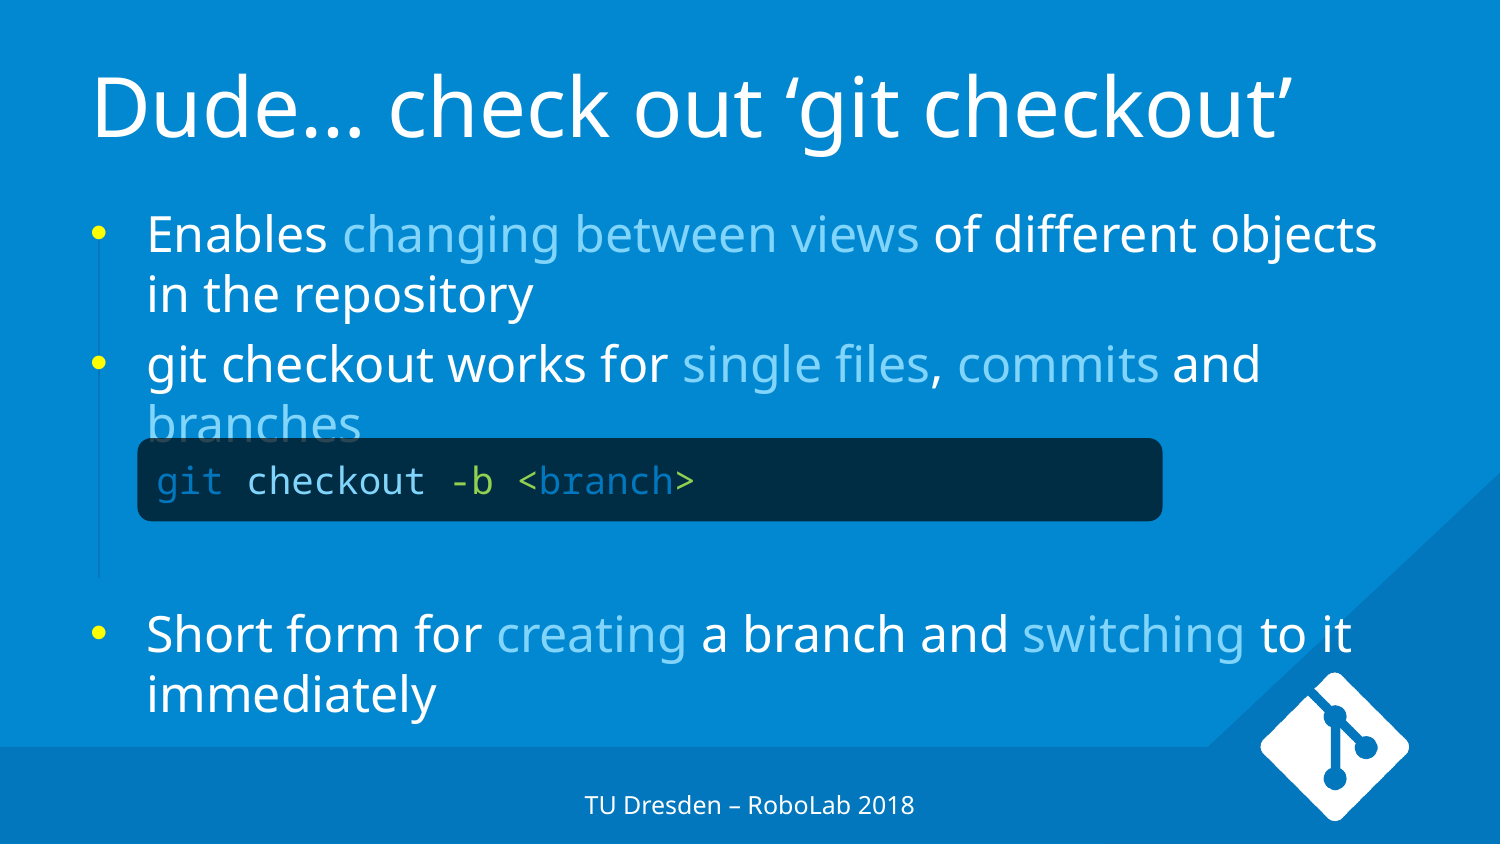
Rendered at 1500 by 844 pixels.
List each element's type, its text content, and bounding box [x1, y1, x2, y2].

title Dude… check out ‘git checkout’ [75, 33, 1425, 175]
footer TU Dresden – RoboLab 2018 [512, 782, 988, 827]
list Enables changing between views of different objects in the repository git checkout works for single files, commits and branches Short form for creating a branch and switching to it immediately [75, 195, 1425, 752]
picture [1256, 752, 1413, 825]
text_box git checkout -b <branch> [137, 438, 1163, 522]
